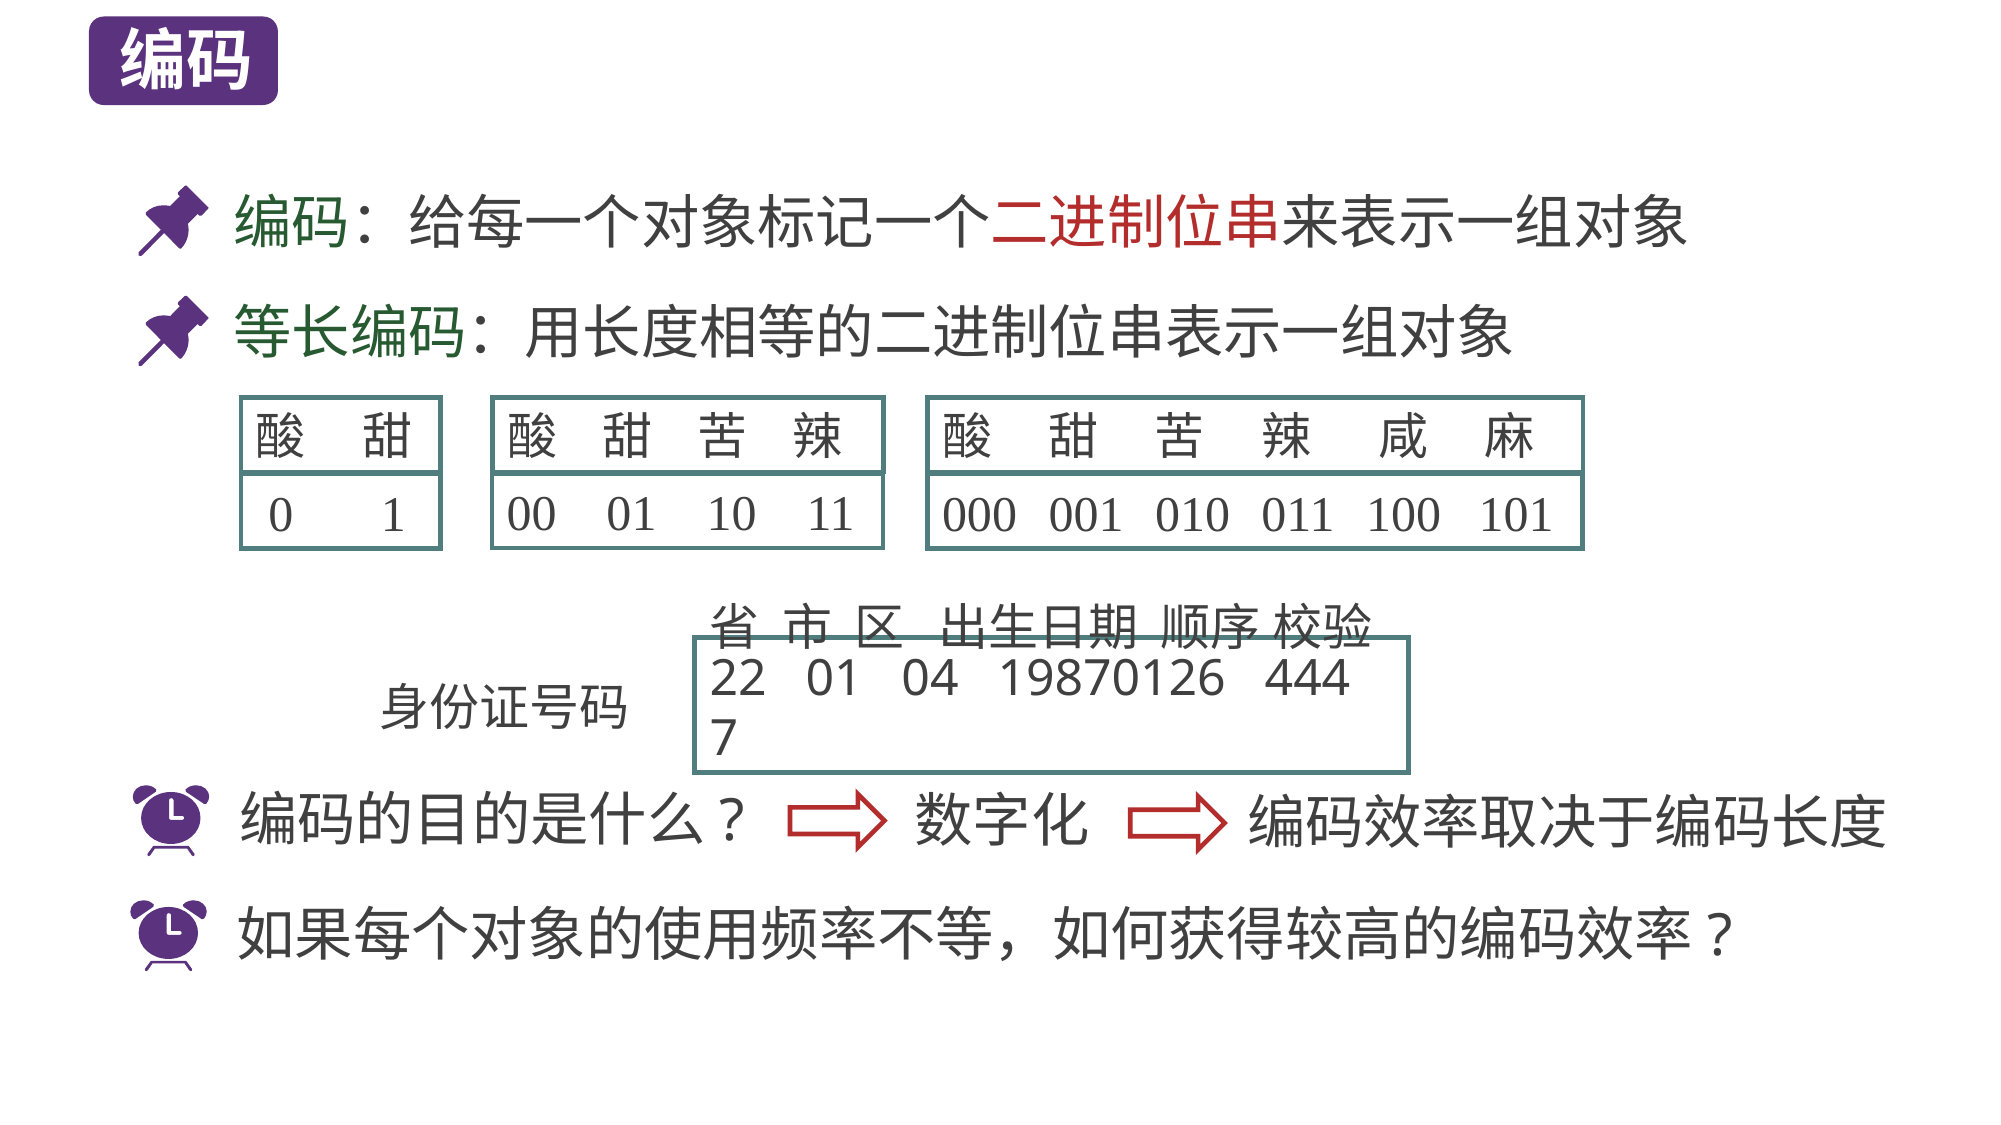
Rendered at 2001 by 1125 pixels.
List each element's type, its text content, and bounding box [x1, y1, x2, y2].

text_box 酸 甜 苦 辣 咸 麻 [927, 397, 1583, 472]
text_box 酸 甜 苦 辣 [492, 397, 884, 472]
text_box 编码 [104, 10, 284, 105]
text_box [137, 274, 1871, 374]
text_box [87, 15, 269, 107]
text_box 000 001 010 011 100 101 [927, 473, 1583, 549]
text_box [137, 164, 1871, 264]
text_box 0 1 [241, 473, 441, 549]
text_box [130, 889, 1775, 976]
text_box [789, 775, 1138, 862]
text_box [364, 587, 1465, 743]
text_box 00 01 10 11 [491, 473, 883, 548]
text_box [132, 774, 790, 861]
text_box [1130, 777, 1923, 864]
text_box 酸 甜 [241, 397, 441, 472]
